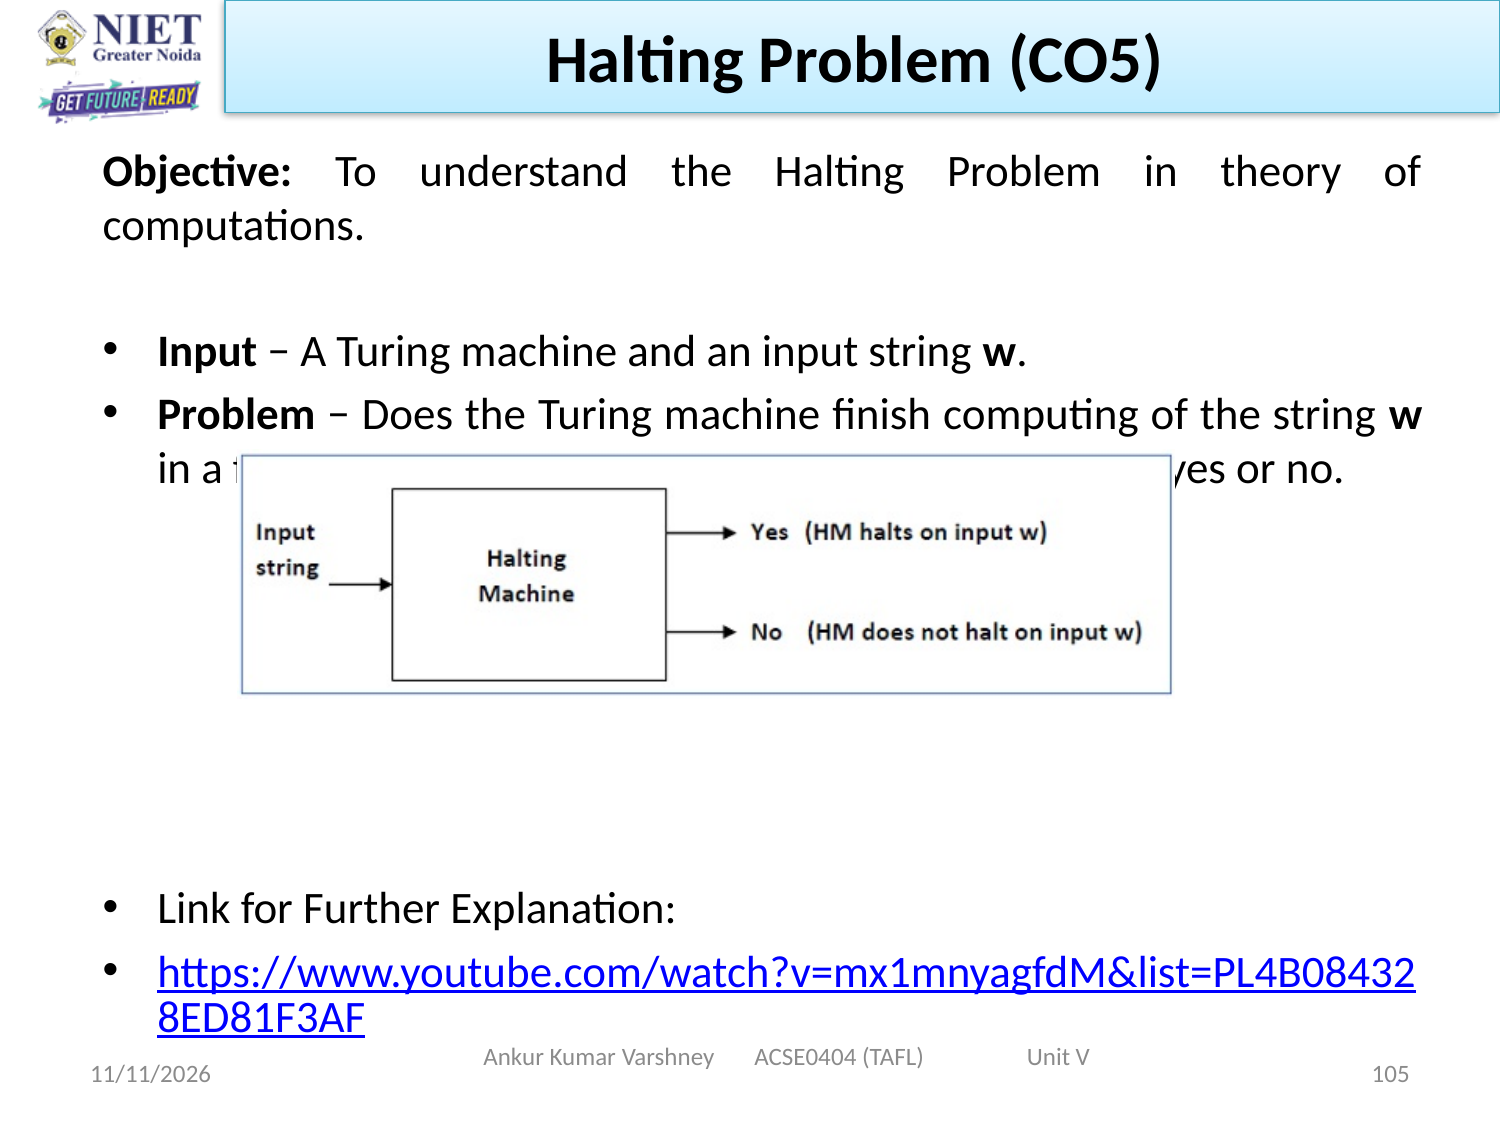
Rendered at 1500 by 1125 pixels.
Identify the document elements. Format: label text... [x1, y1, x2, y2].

footer Ankur Kumar Varshney ACSE0404 (TAFL) Unit V [375, 1025, 1200, 1085]
slide_number 105 [1074, 1042, 1425, 1103]
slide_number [75, 1042, 425, 1103]
text_box Halting Problem (CO5) [238, 0, 1500, 113]
picture [0, 0, 238, 135]
picture [237, 449, 1176, 699]
list Objective: To understand the Halting Problem in theory of computations. Input − A Turing machine and an input string w. Problem − Does the Turing machine finish computing of the string w in a finite number of steps? The answer must be either yes or no. Link for Further Explanation: https://www.youtube.com/watch?v=mx1mnyagfdM&list=PL4B084328ED81F3AF [87, 134, 1438, 1008]
